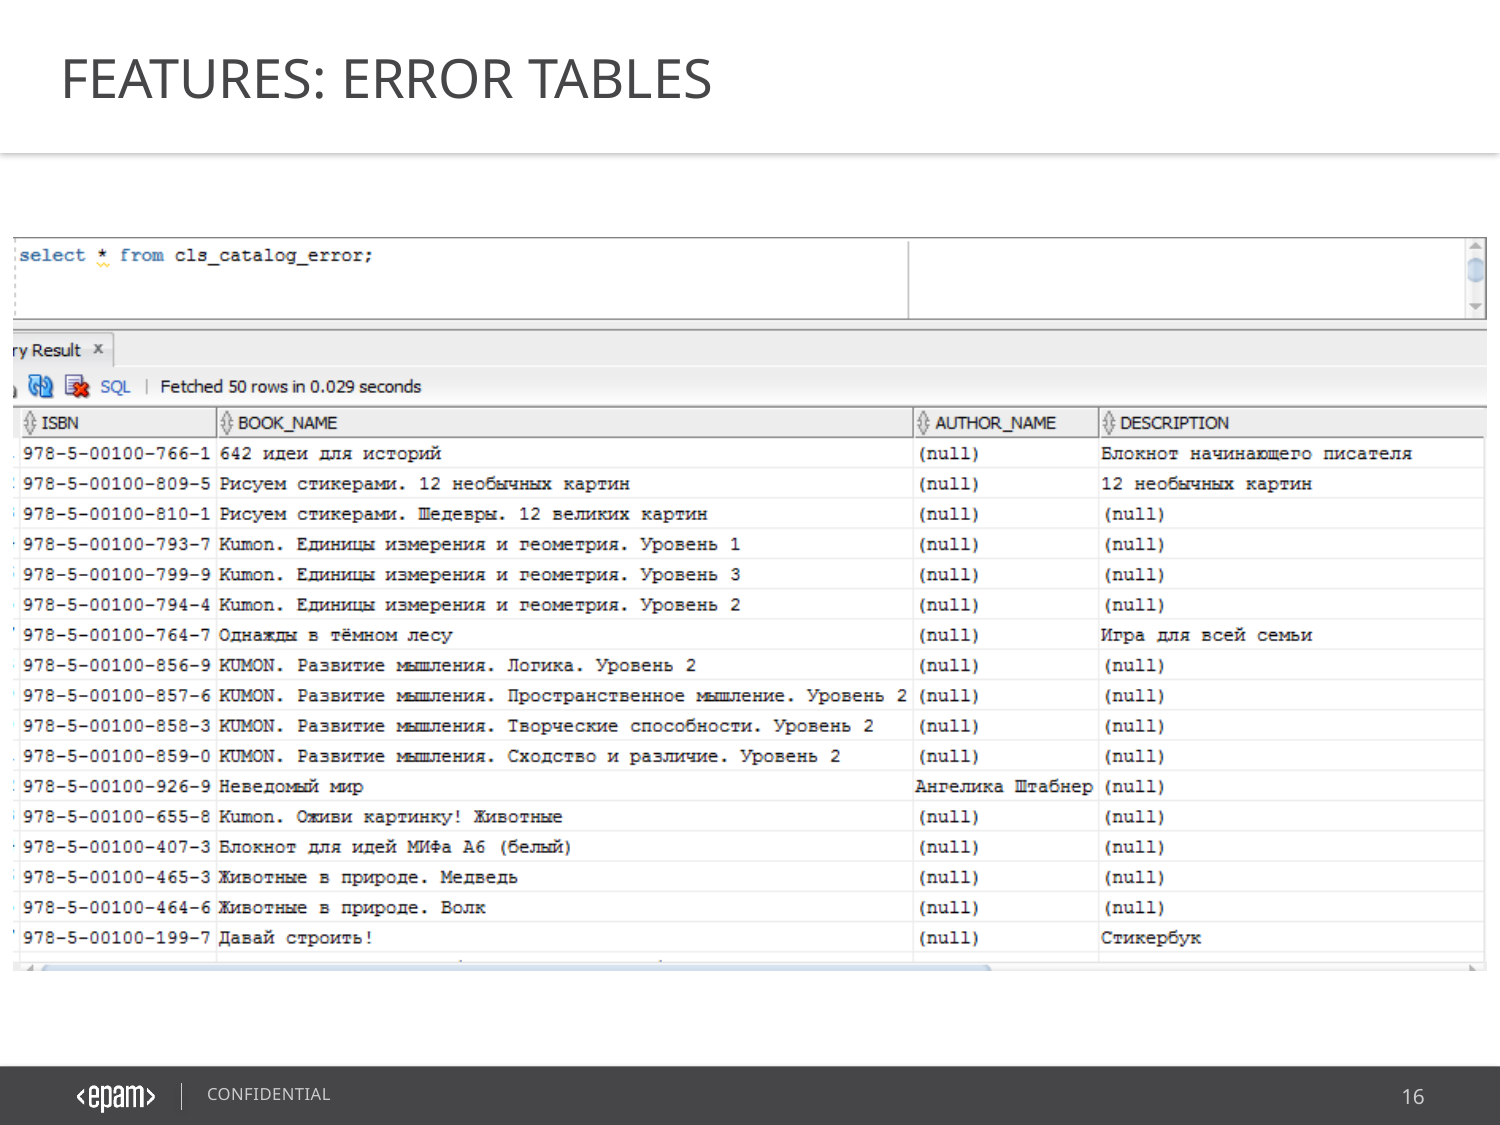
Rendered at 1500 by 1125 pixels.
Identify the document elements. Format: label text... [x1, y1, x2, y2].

list FEATURES: ERROR TABLES [0, 0, 1500, 153]
picture [13, 237, 1487, 971]
picture [76, 1085, 155, 1113]
